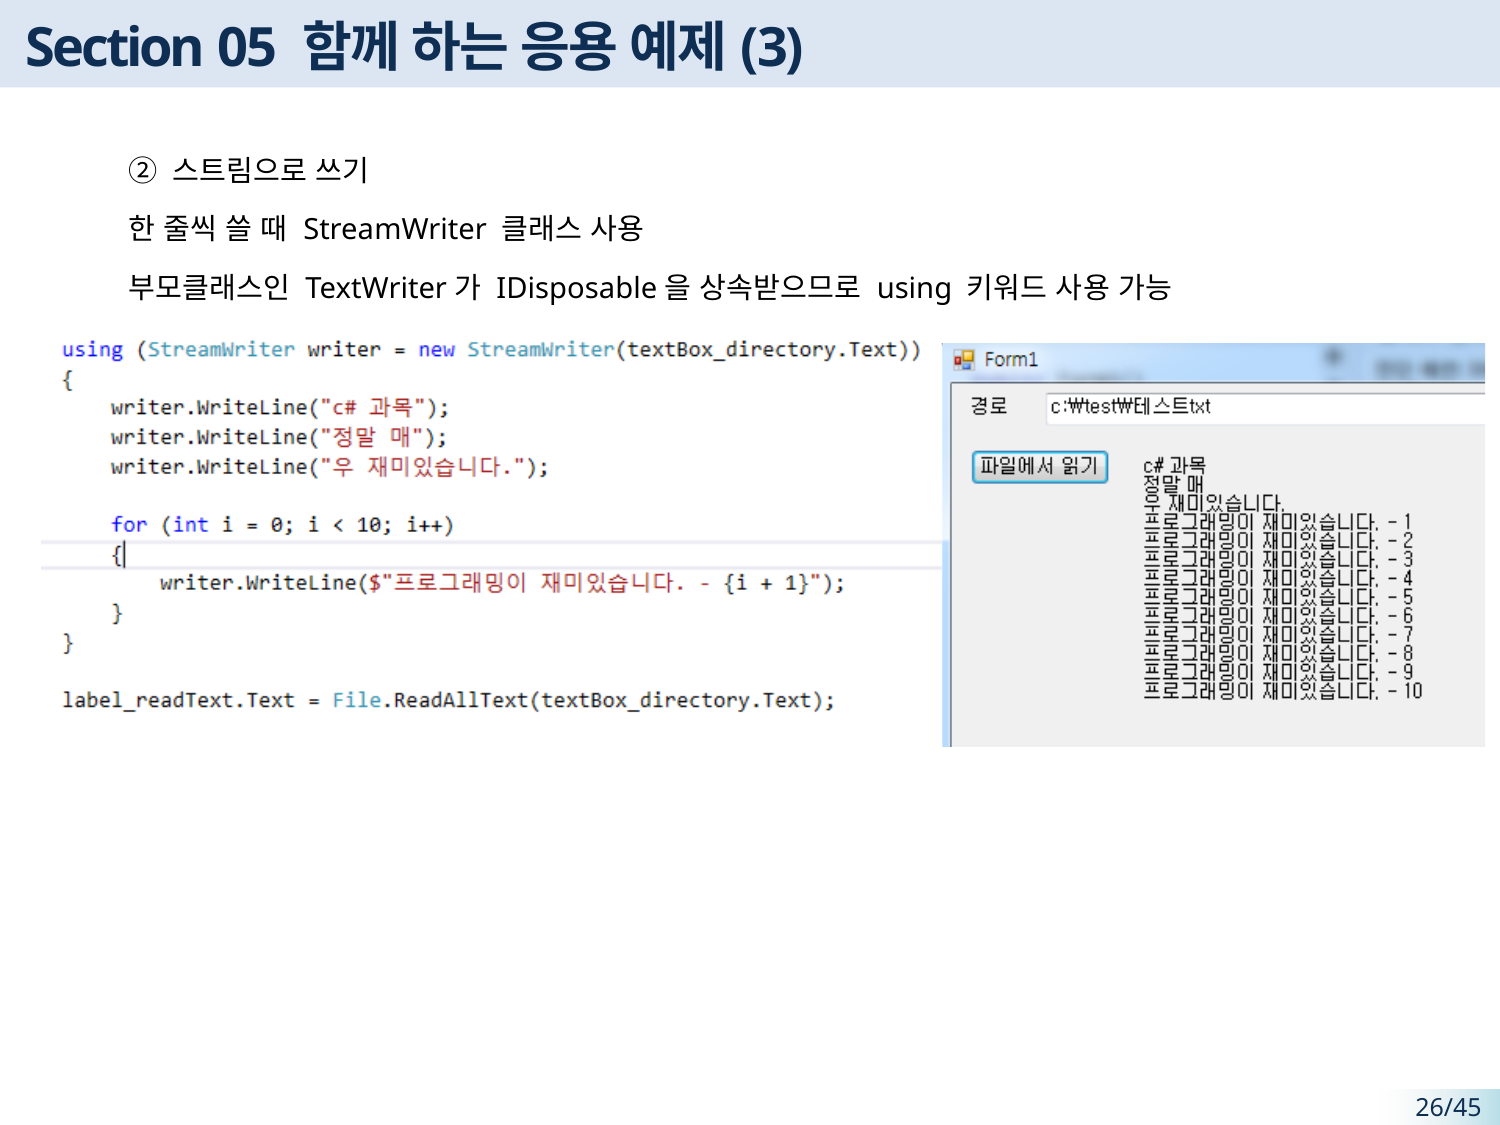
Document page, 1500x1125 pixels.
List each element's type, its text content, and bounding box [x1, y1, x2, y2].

title Section 05 함께 하는 응용 예제(3) [10, 5, 1288, 84]
list ② 스트림으로 쓰기 한 줄씩 쓸 때 StreamWriter 클래스 사용 부모클래스인 TextWriter가 IDisposable을 상속받으므로 using 키워드 사용 가능 [10, 126, 1481, 1057]
picture [40, 319, 1486, 748]
